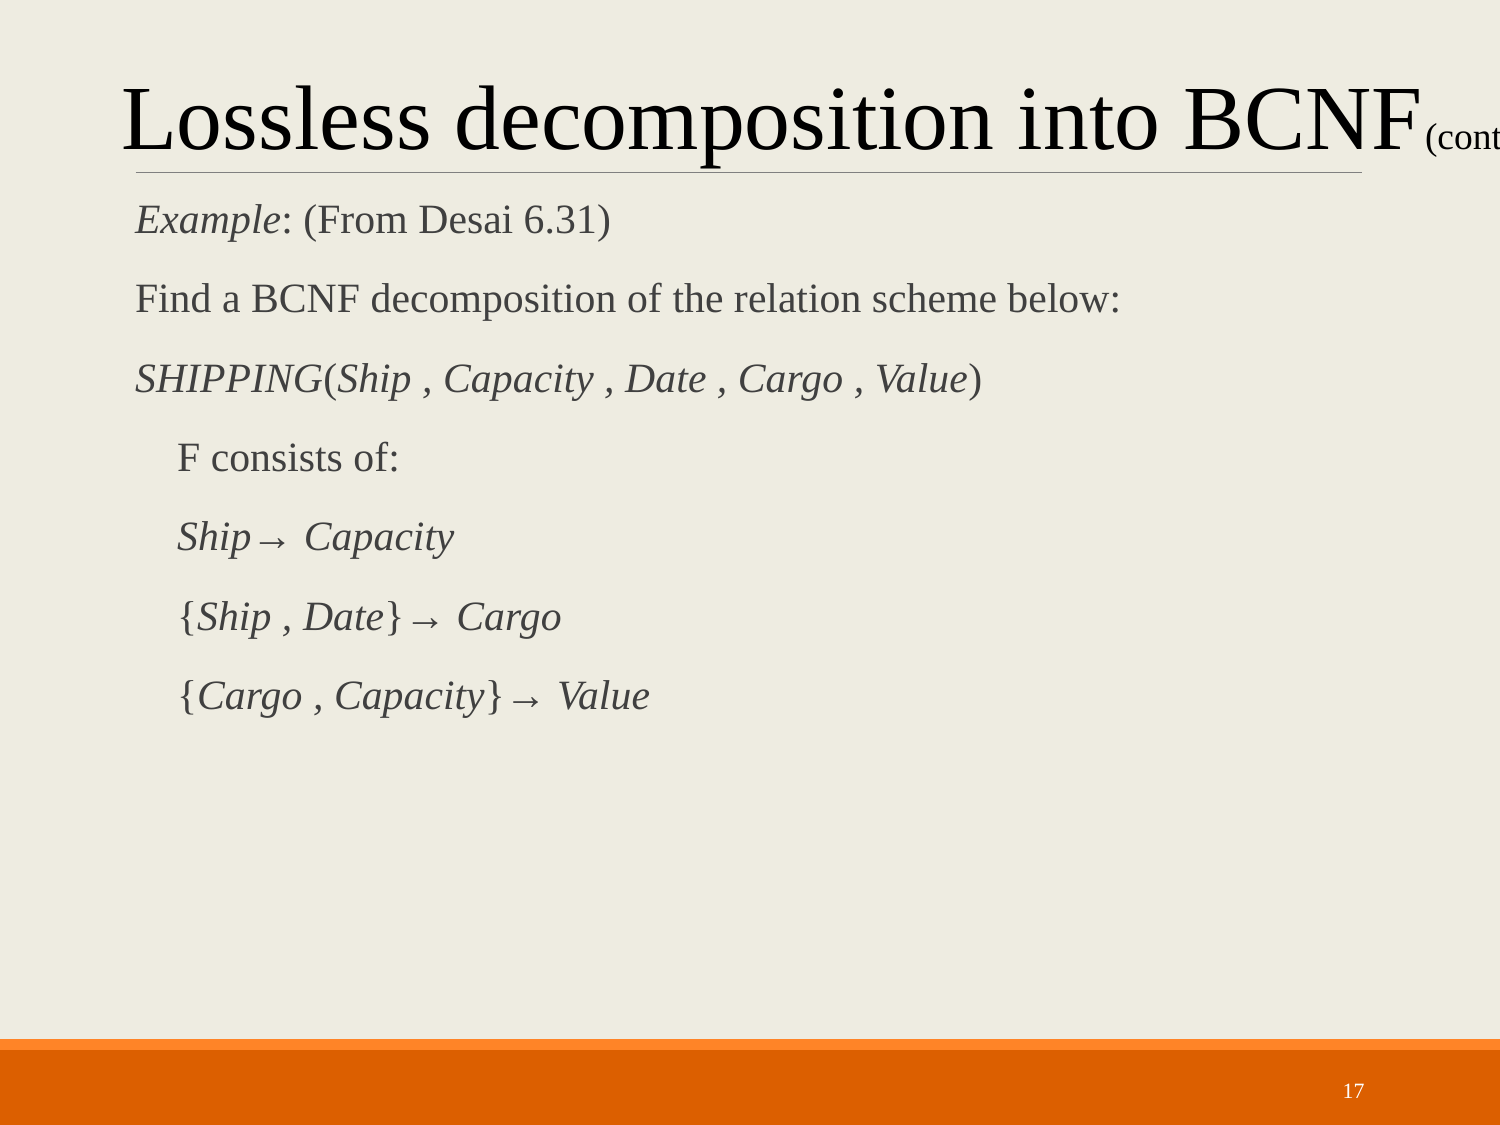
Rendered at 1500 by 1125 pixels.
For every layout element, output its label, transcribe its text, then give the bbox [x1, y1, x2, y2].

text_box Lossless decomposition into BCNF(cont) [82, 19, 1500, 207]
slide_number 17 [1218, 1059, 1380, 1120]
list Example: (From Desai 6.31) Find a BCNF decomposition of the relation scheme below: SHIPPING(Ship , Capacity , Date , Cargo , Value) F consists of: Ship→ Capacity {Ship , Date}→ Cargo {Cargo , Capacity}→ Value [135, 207, 1373, 963]
